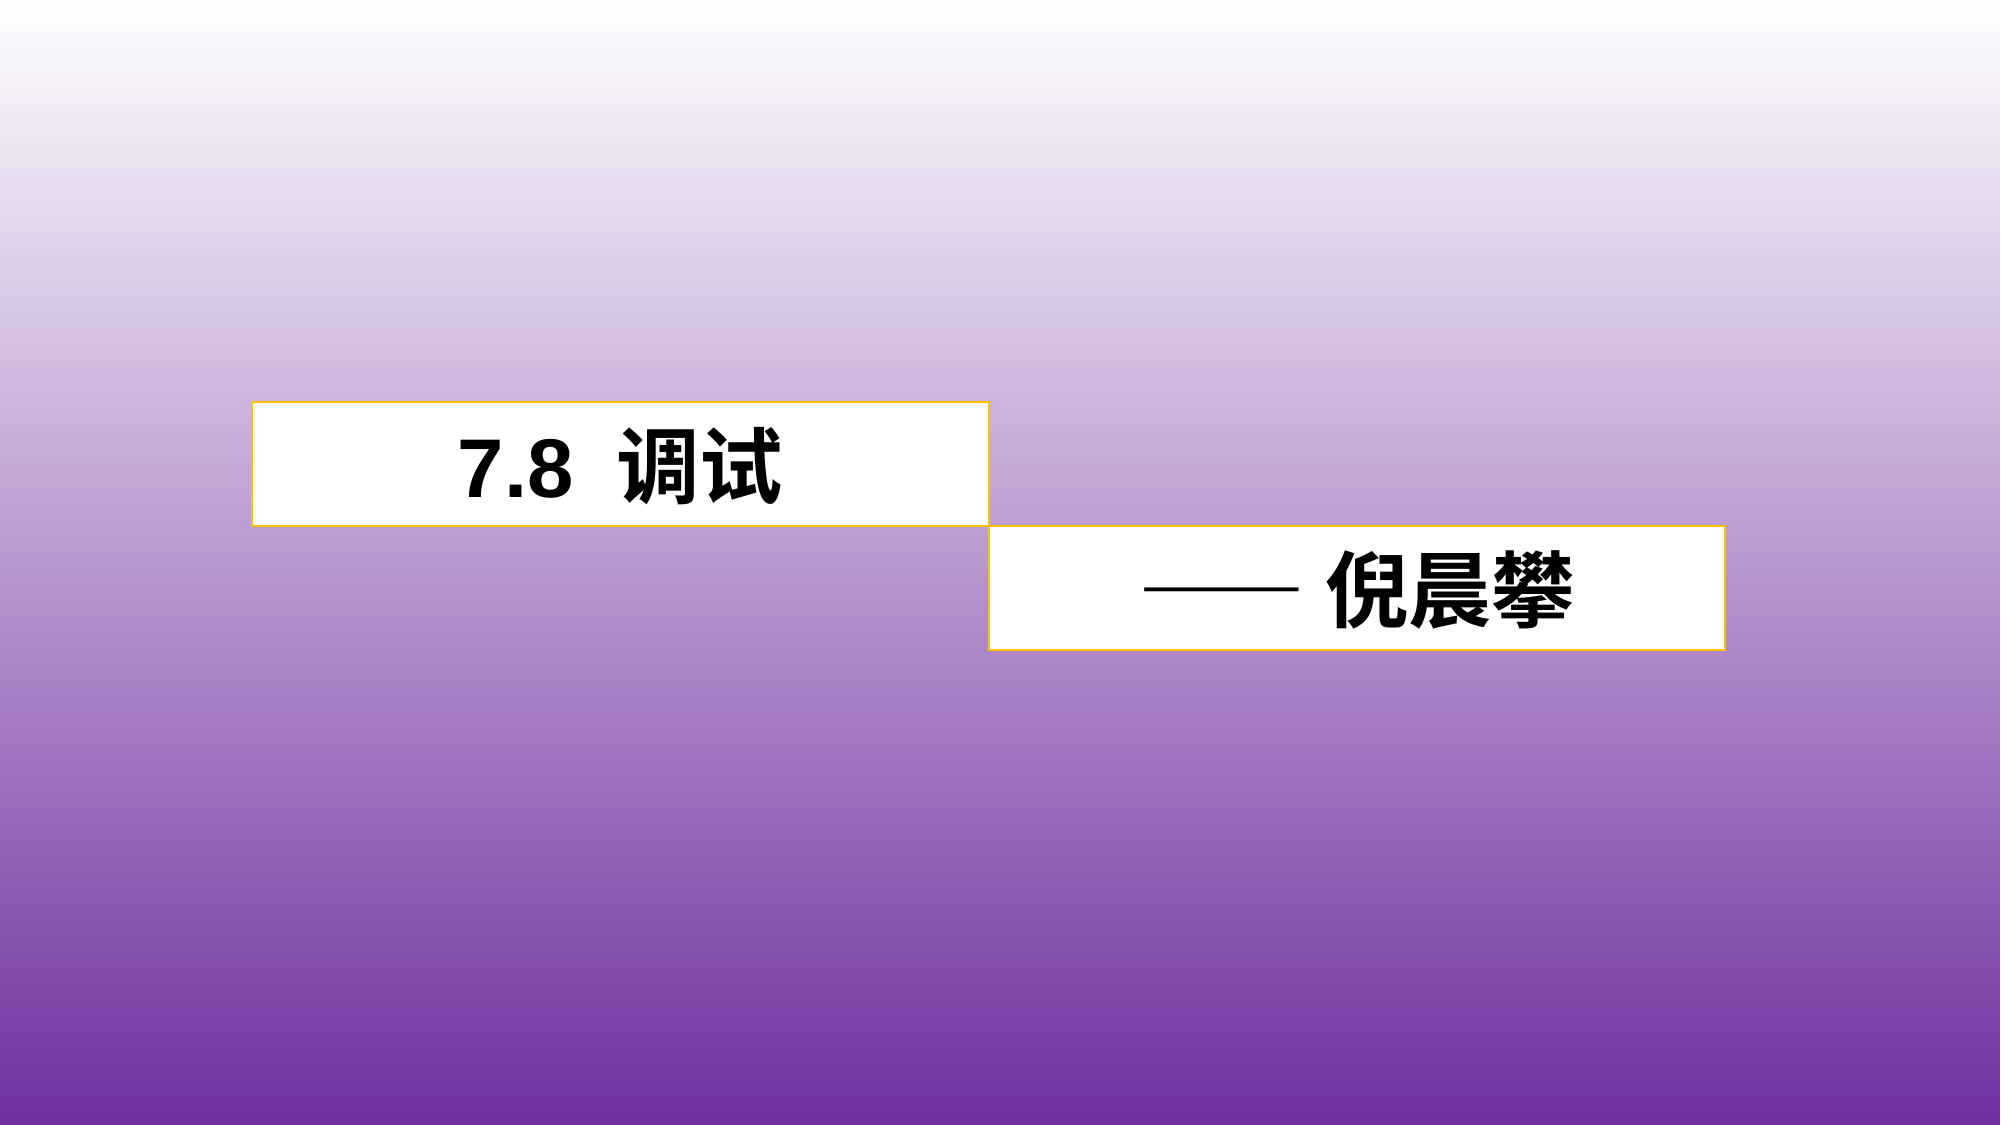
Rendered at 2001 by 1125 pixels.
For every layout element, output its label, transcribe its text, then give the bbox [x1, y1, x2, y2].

text_box ——倪晨攀 [988, 525, 1726, 651]
text_box 7.8 调试 [251, 401, 990, 527]
